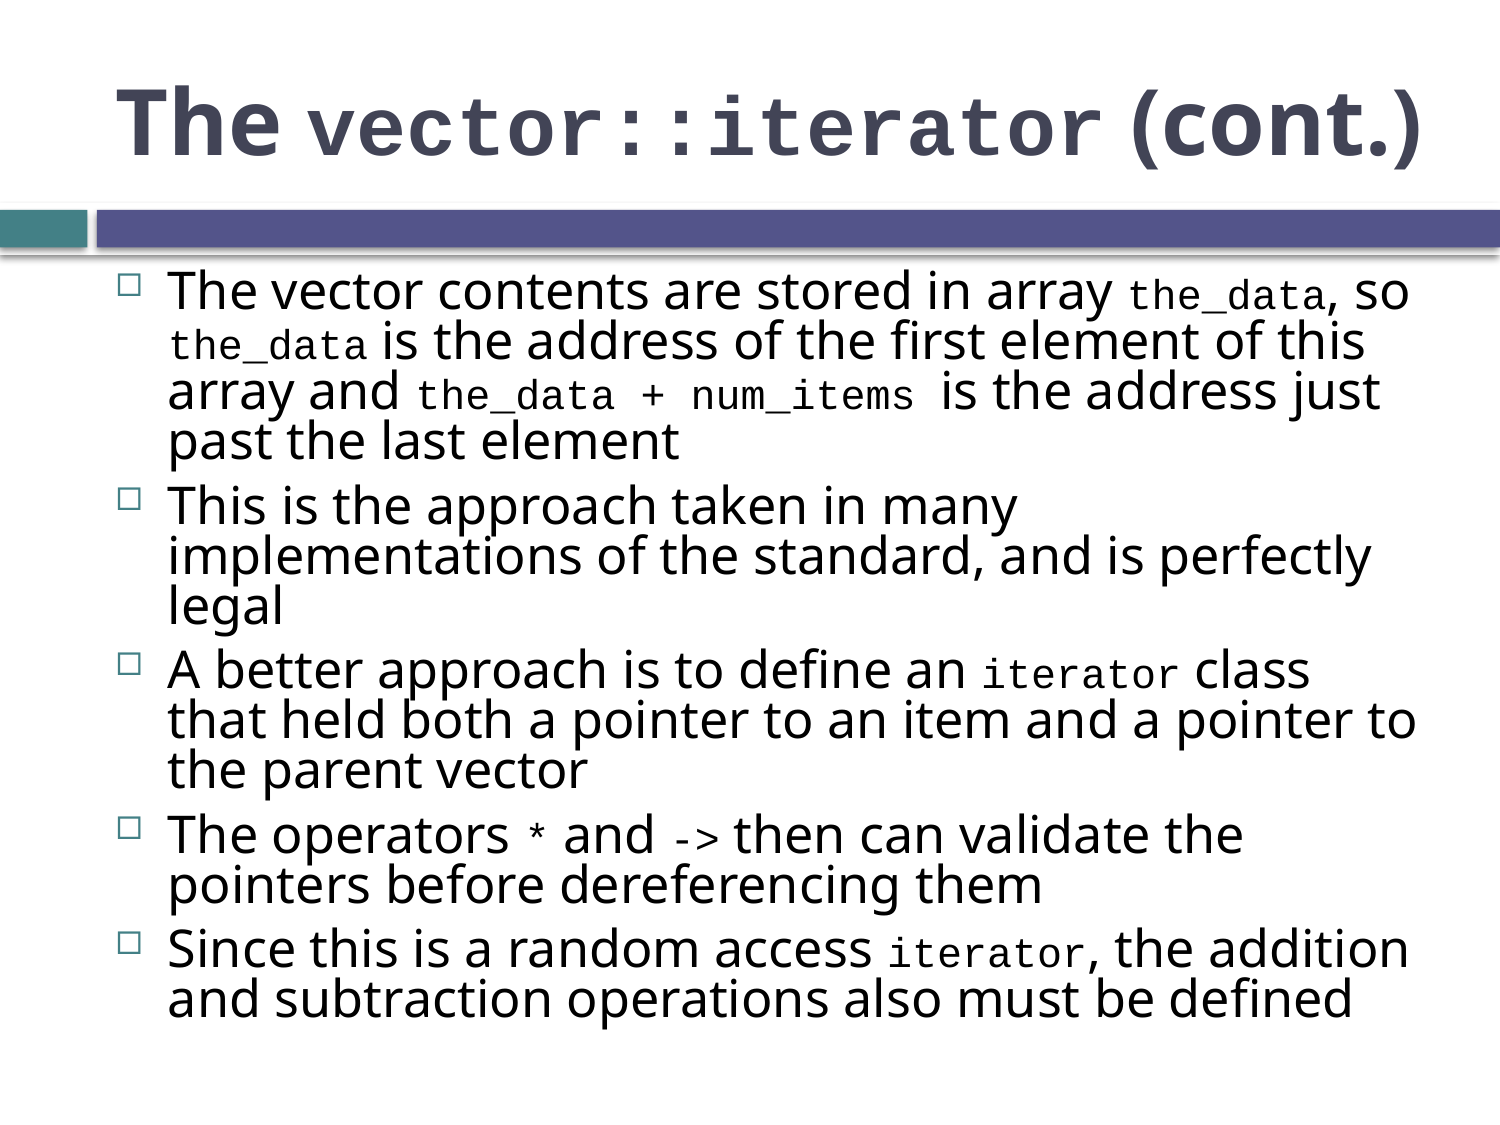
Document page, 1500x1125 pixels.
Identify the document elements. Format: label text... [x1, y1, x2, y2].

title The vector::iterator (cont.) [100, 37, 1439, 201]
list The vector contents are stored in array the_data, so the_data is the address of the first element of this array and the_data + num_items is the address just past the last element This is the approach taken in many implementations of the standard, and is perfectly legal A better approach is to define an iterator class that held both a pointer to an item and a pointer to the parent vector The operators * and -> then can validate the pointers before dereferencing them Since this is a random access iterator, the addition and subtraction operations also must be defined [100, 262, 1439, 1063]
